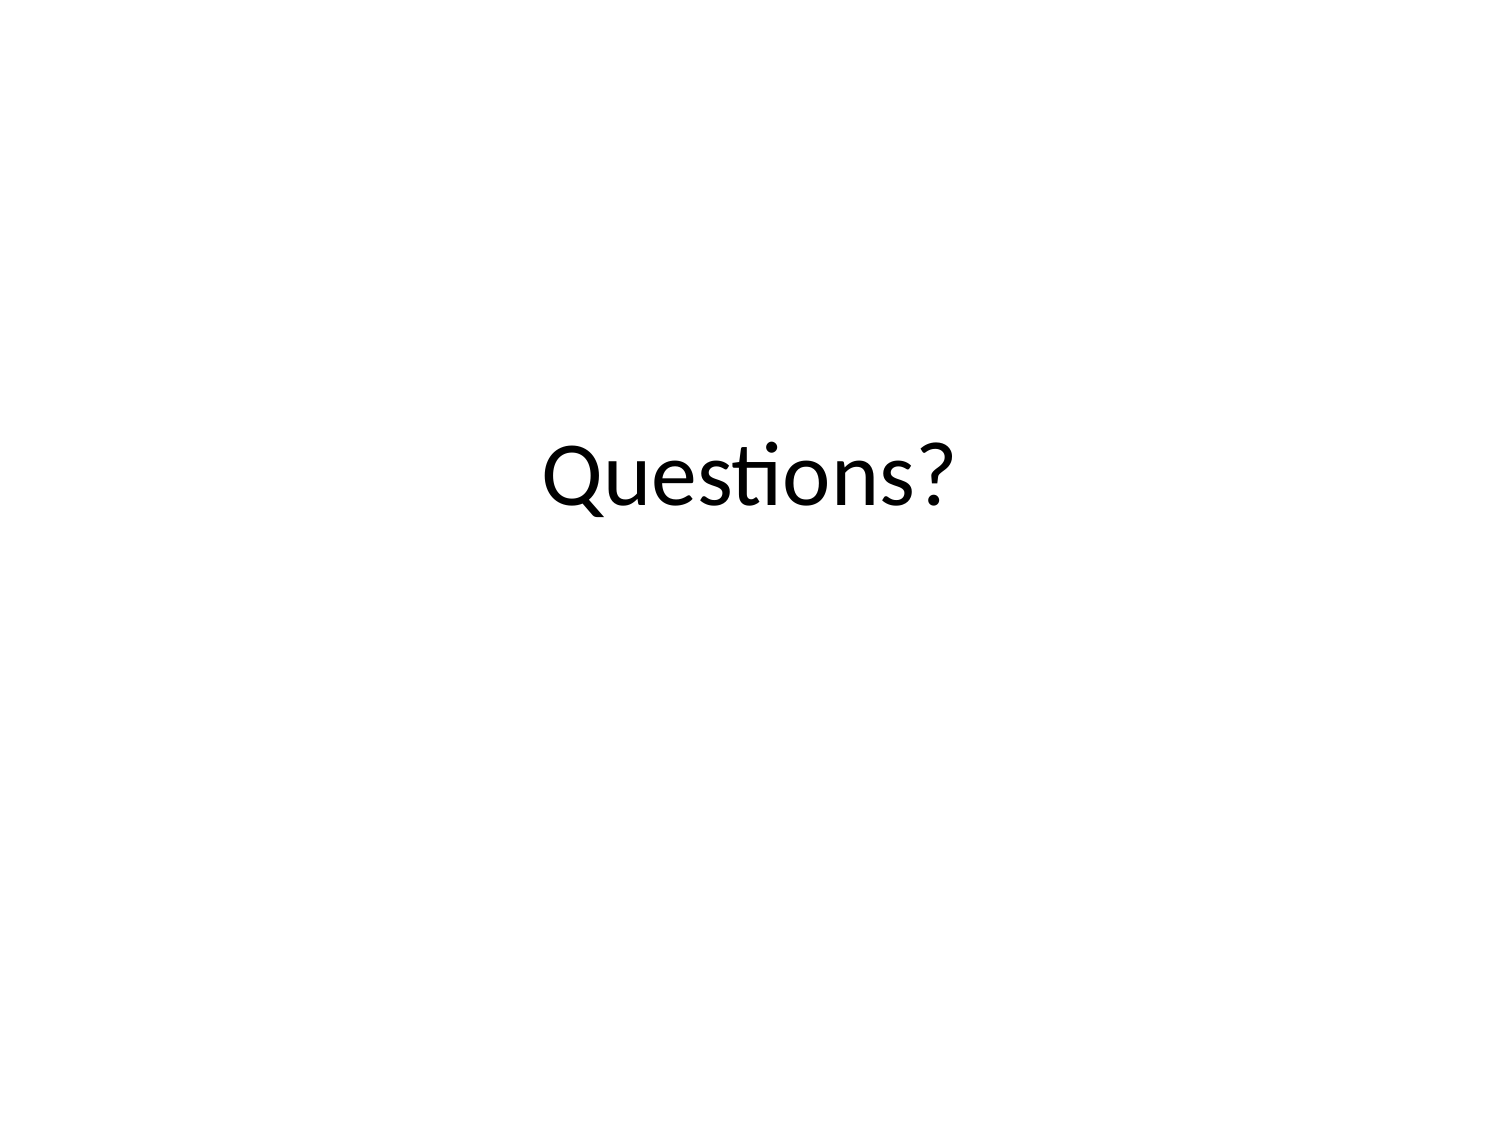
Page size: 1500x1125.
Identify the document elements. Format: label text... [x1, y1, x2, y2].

title Questions? [112, 375, 1388, 563]
